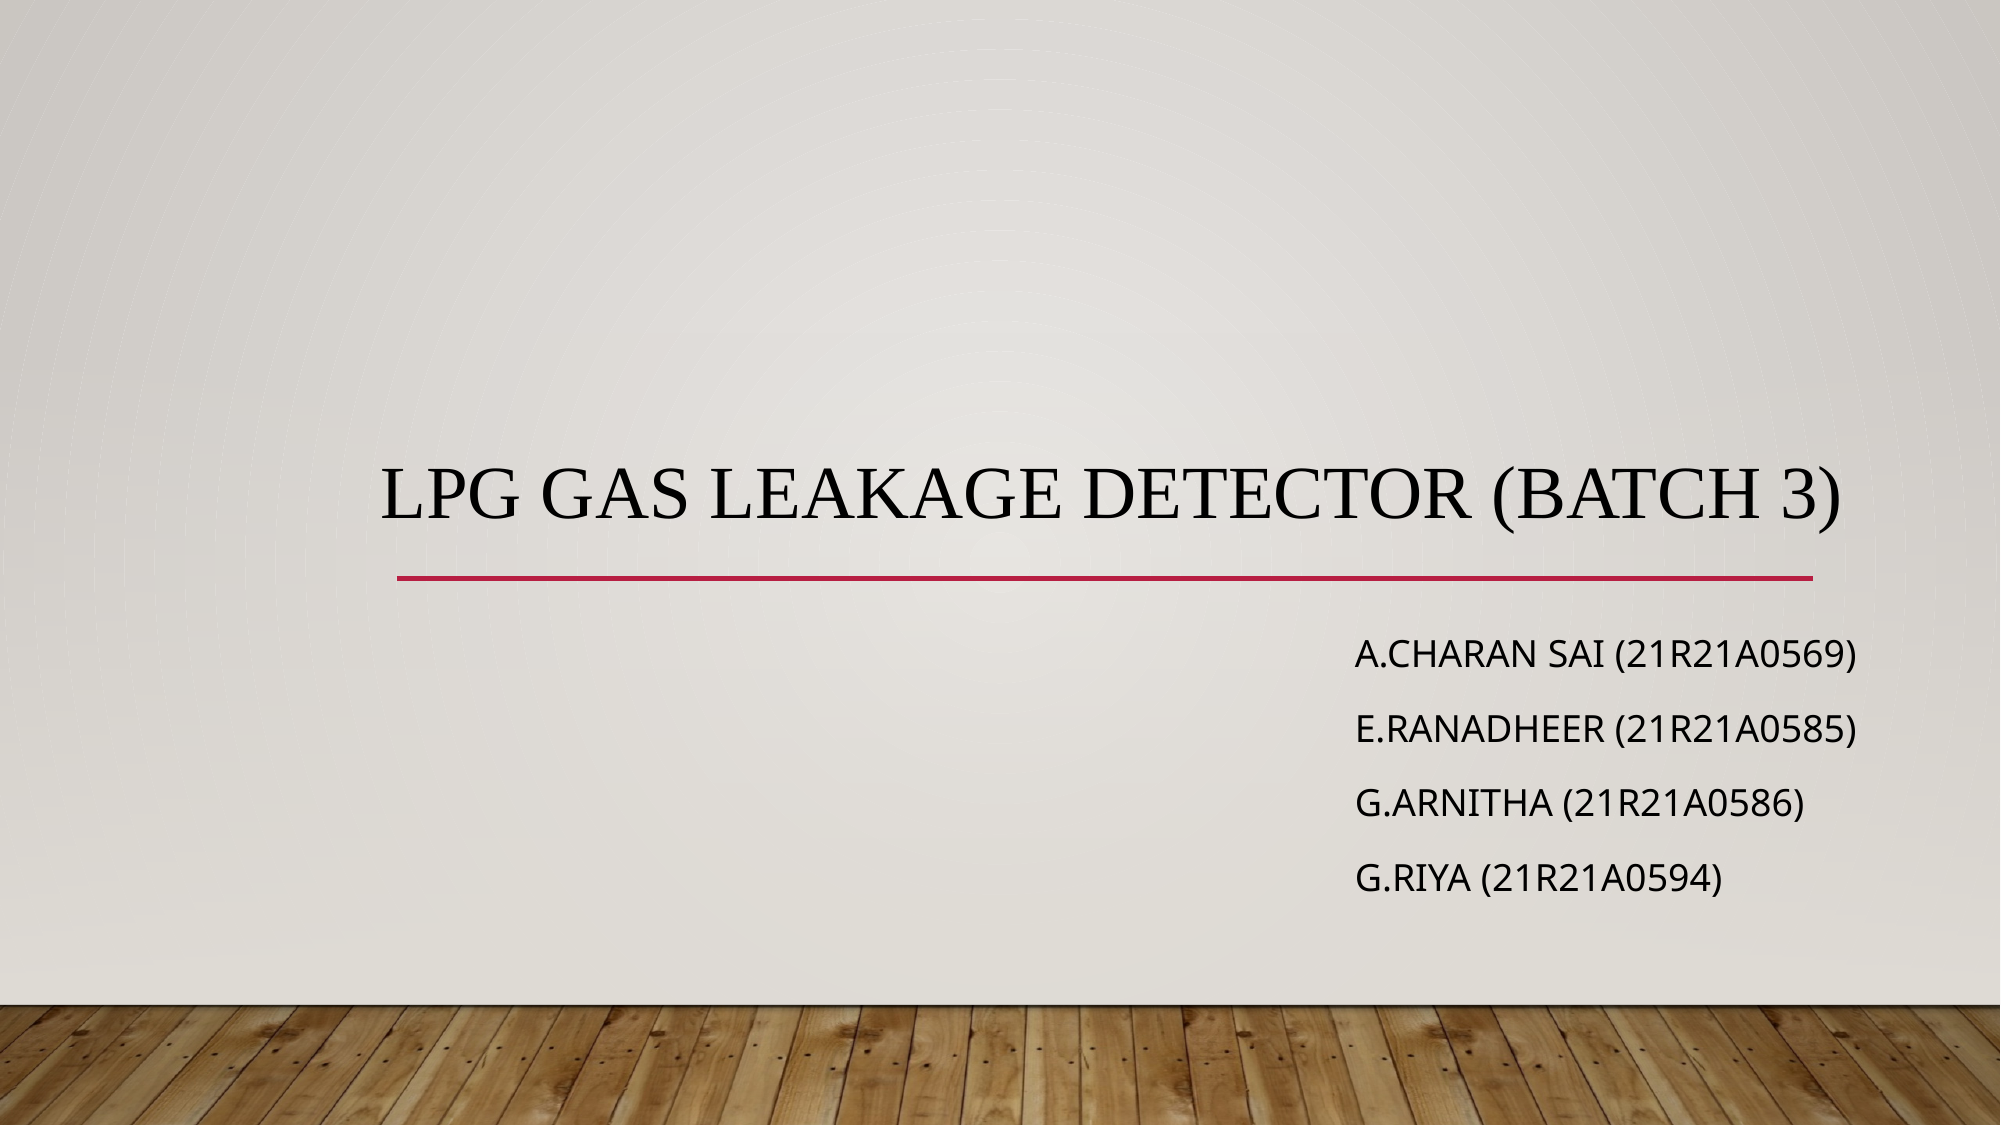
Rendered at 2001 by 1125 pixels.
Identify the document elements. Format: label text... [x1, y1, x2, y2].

subtitle a.Charan sai (21r21a0569) e.Ranadheer (21r21a0585) g.Arnitha (21r21a0586) g.Riya (21r21a0594) [1339, 605, 1989, 981]
title LPG GAS LEAKAGE DETECTOR (batch 3) [330, 227, 1960, 549]
picture [0, 1005, 2000, 1125]
